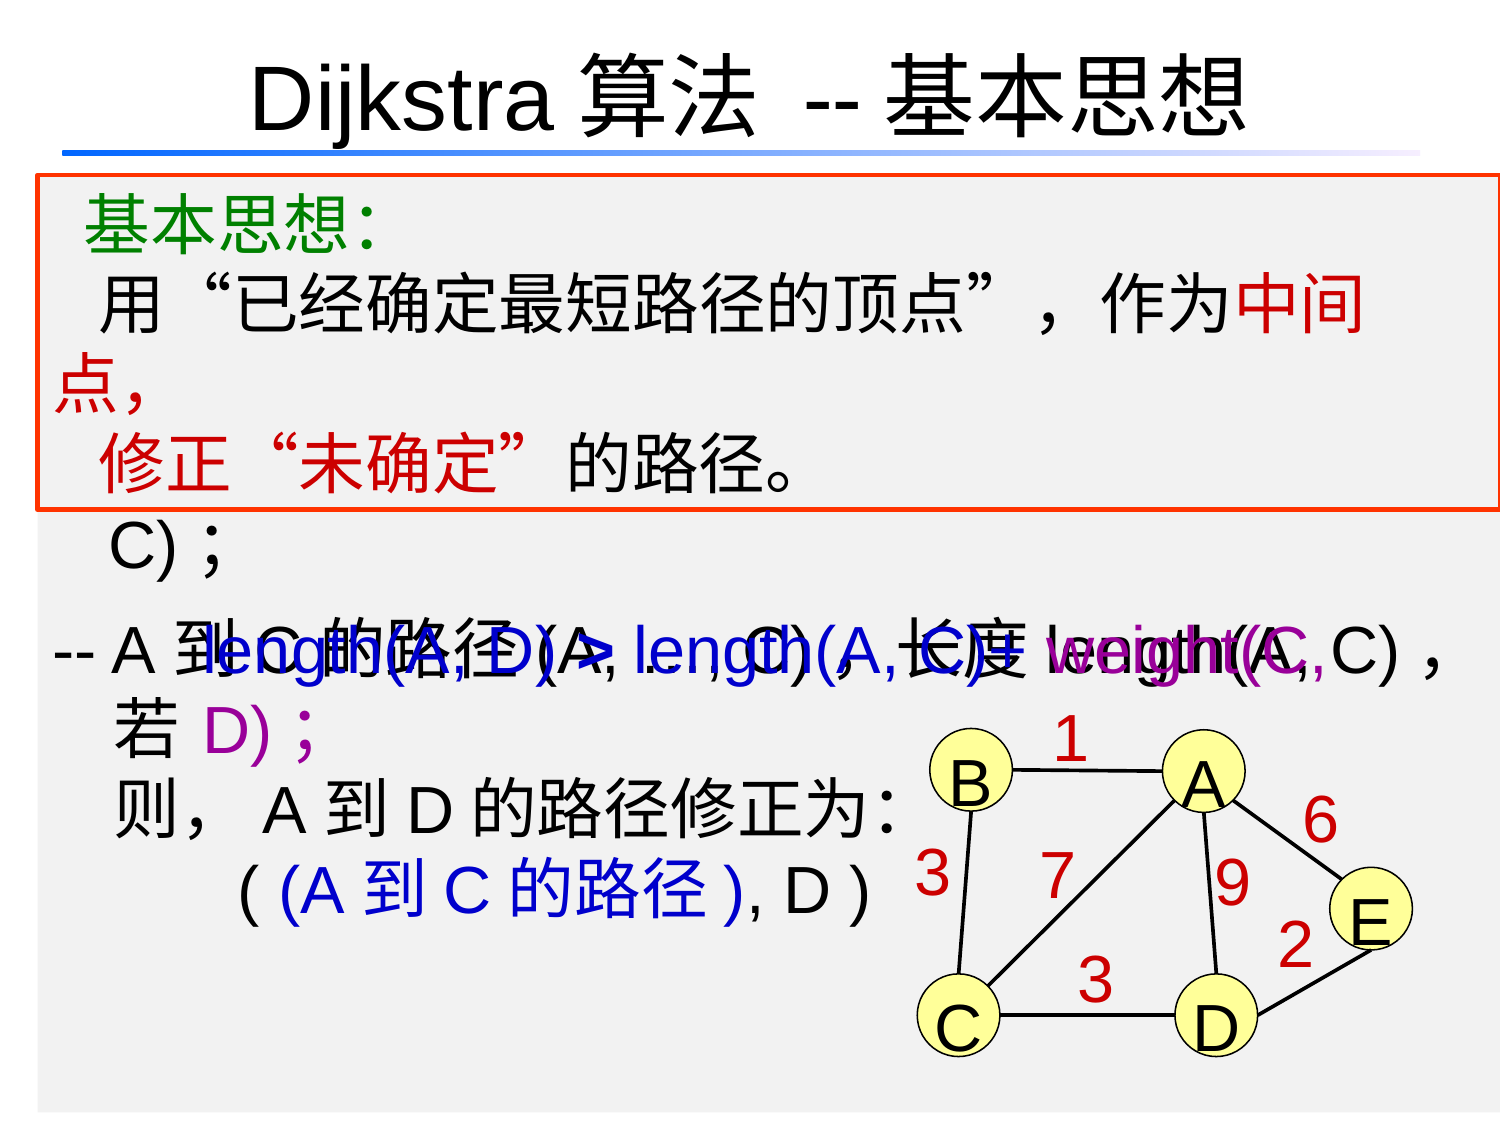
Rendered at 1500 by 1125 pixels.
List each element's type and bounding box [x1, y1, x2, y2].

text_box [62, 149, 1421, 156]
title [74, 0, 1426, 172]
text_box [37, 174, 1500, 1113]
